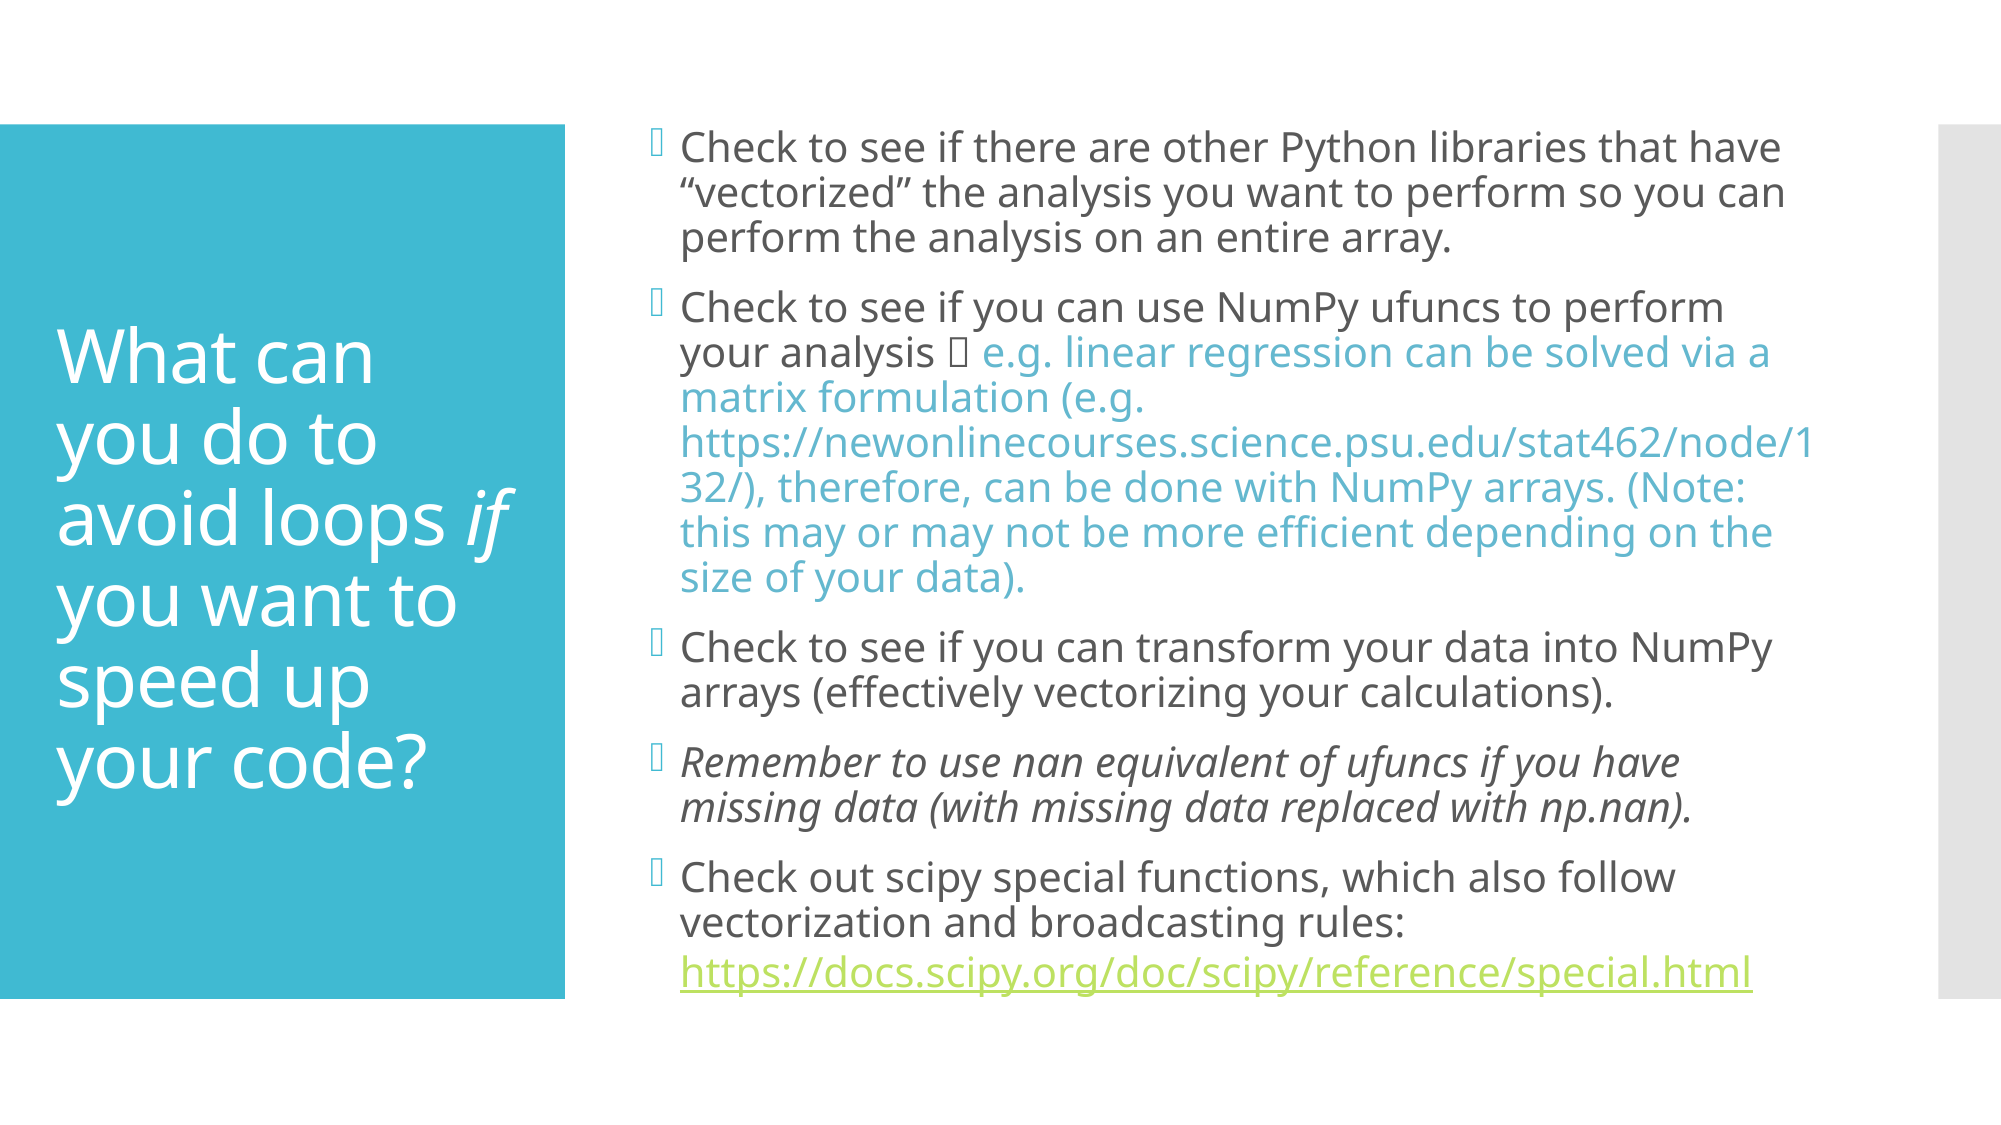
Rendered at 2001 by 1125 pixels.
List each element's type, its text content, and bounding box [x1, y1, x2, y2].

list Check to see if there are other Python libraries that have “vectorized” the analysis you want to perform so you can perform the analysis on an entire array. Check to see if you can use NumPy ufuncs to perform your analysis  e.g. linear regression can be solved via a matrix formulation (e.g. https://newonlinecourses.science.psu.edu/stat462/node/132/), therefore, can be done with NumPy arrays. (Note: this may or may not be more efficient depending on the size of your data). Check to see if you can transform your data into NumPy arrays (effectively vectorizing your calculations). Remember to use nan equivalent of ufuncs if you have missing data (with missing data replaced with np.nan). Check out scipy special functions, which also follow vectorization and broadcasting rules: https://docs.scipy.org/doc/scipy/reference/special.html [634, 141, 1835, 982]
title What can you do to avoid loops if you want to speed up your code? [41, 184, 525, 940]
